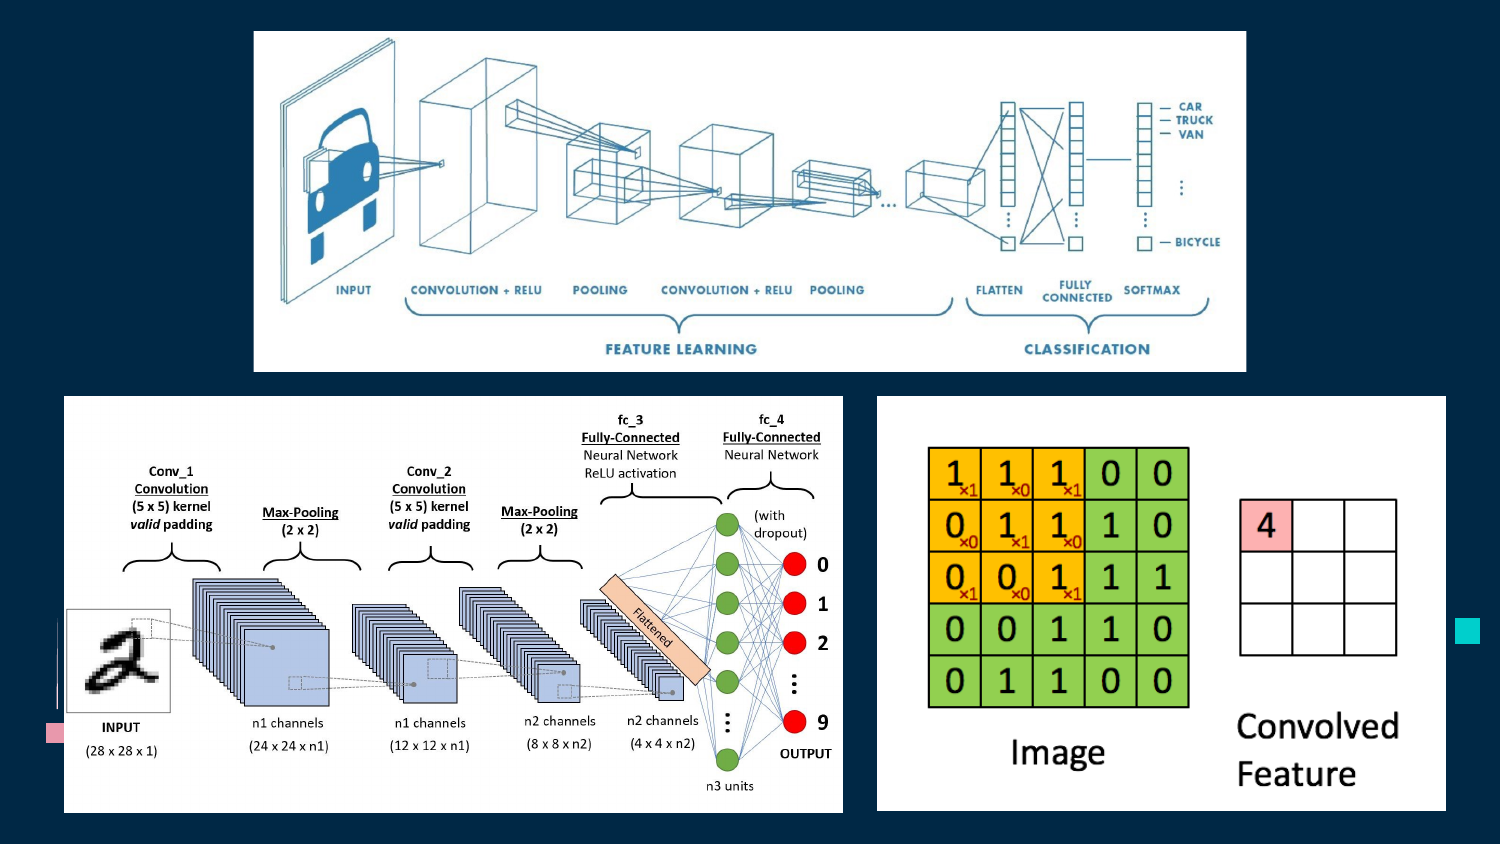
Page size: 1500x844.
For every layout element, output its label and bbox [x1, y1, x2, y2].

picture [63, 395, 843, 813]
picture [253, 30, 1247, 372]
picture [876, 395, 1446, 812]
